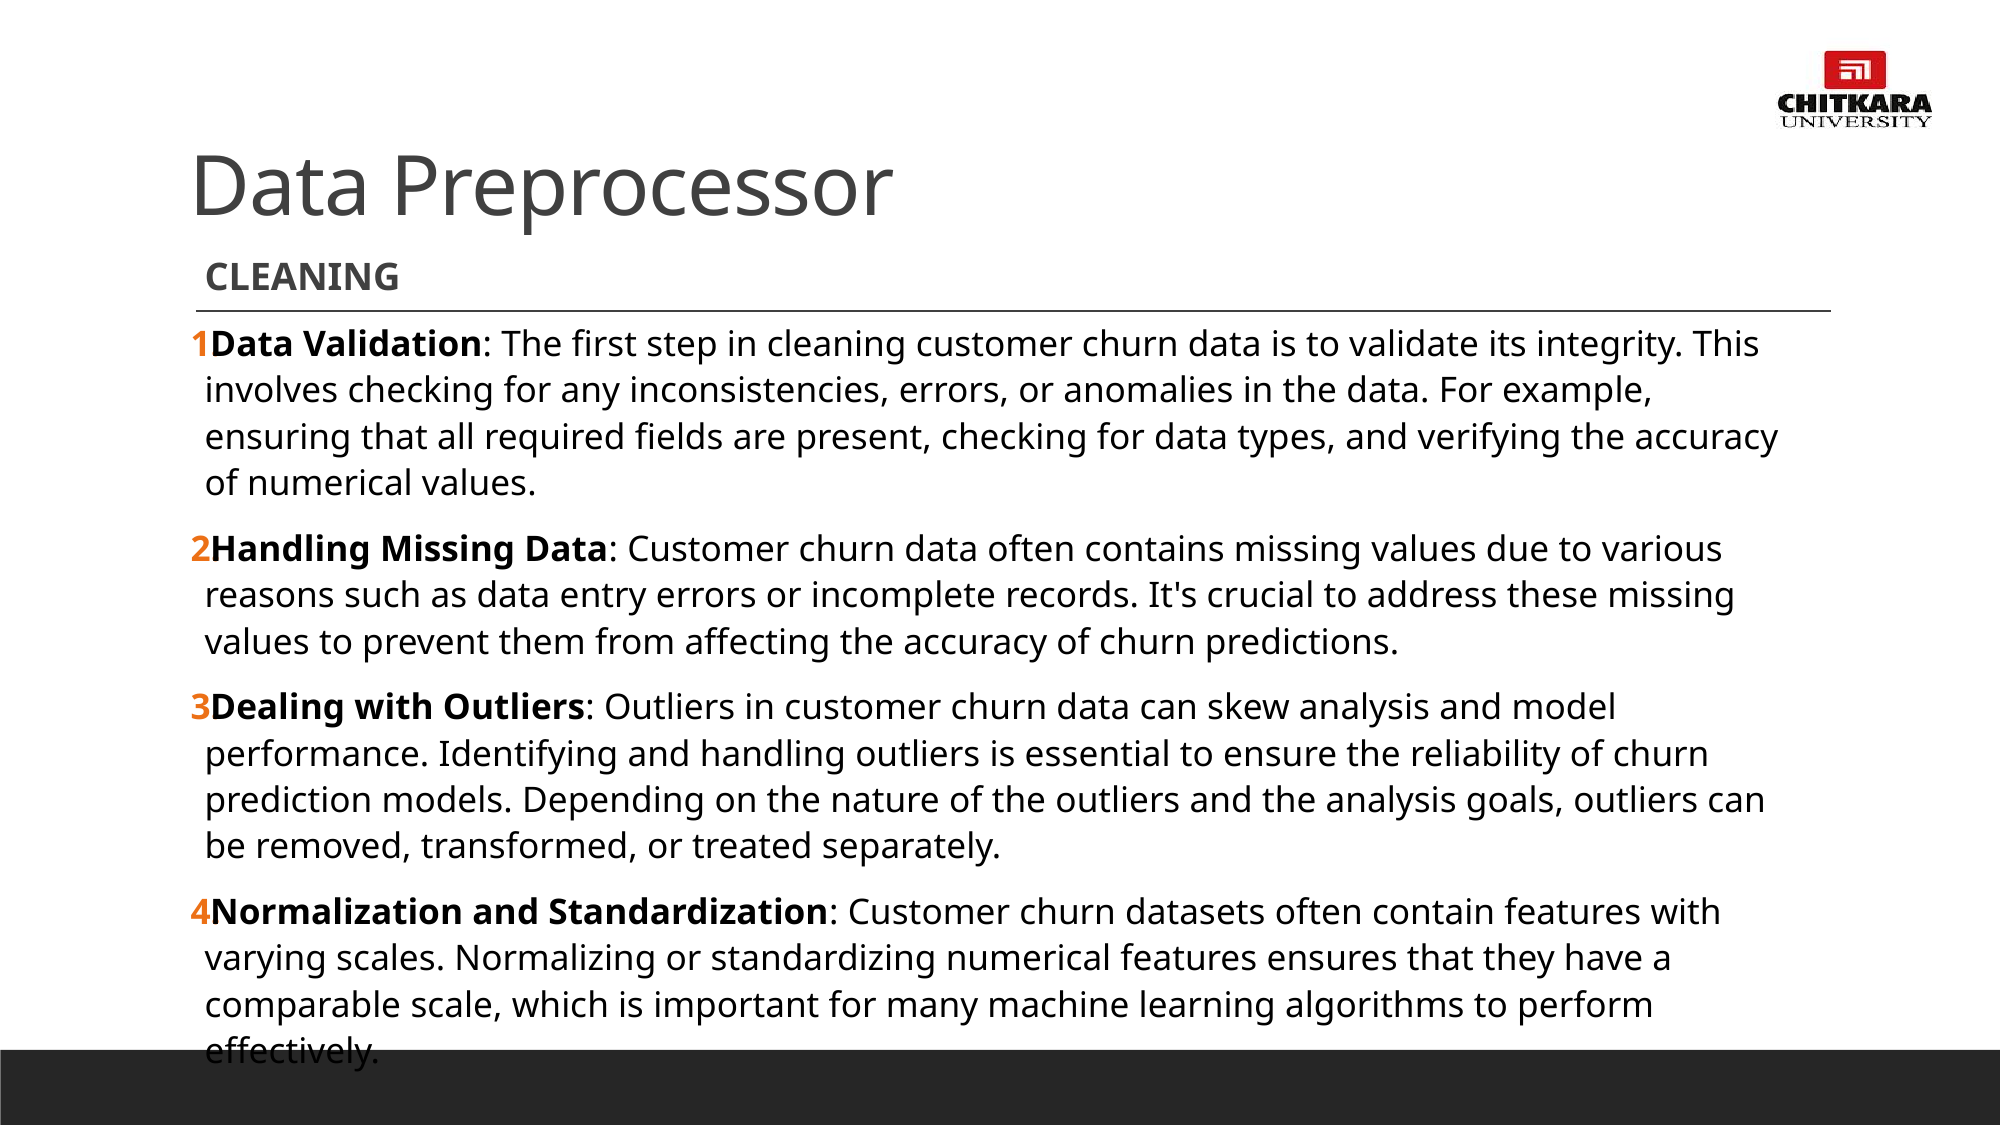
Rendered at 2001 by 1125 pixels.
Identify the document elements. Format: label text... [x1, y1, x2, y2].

picture [1722, 12, 1988, 165]
list CLEANING Data Validation: The first step in cleaning customer churn data is to validate its integrity. This involves checking for any inconsistencies, errors, or anomalies in the data. For example, ensuring that all required fields are present, checking for data types, and verifying the accuracy of numerical values. Handling Missing Data: Customer churn data often contains missing values due to various reasons such as data entry errors or incomplete records. It's crucial to address these missing values to prevent them from affecting the accuracy of churn predictions. Dealing with Outliers: Outliers in customer churn data can skew analysis and model performance. Identifying and handling outliers is essential to ensure the reliability of churn prediction models. Depending on the nature of the outliers and the analysis goals, outliers can be removed, transformed, or treated separately. Normalization and Standardization: Customer churn datasets often contain features with varying scales. Normalizing or standardizing numerical features ensures that they have a comparable scale, which is important for many machine learning algorithms to perform effectively. [190, 240, 1782, 1085]
title Data Preprocessor [174, 0, 1825, 241]
